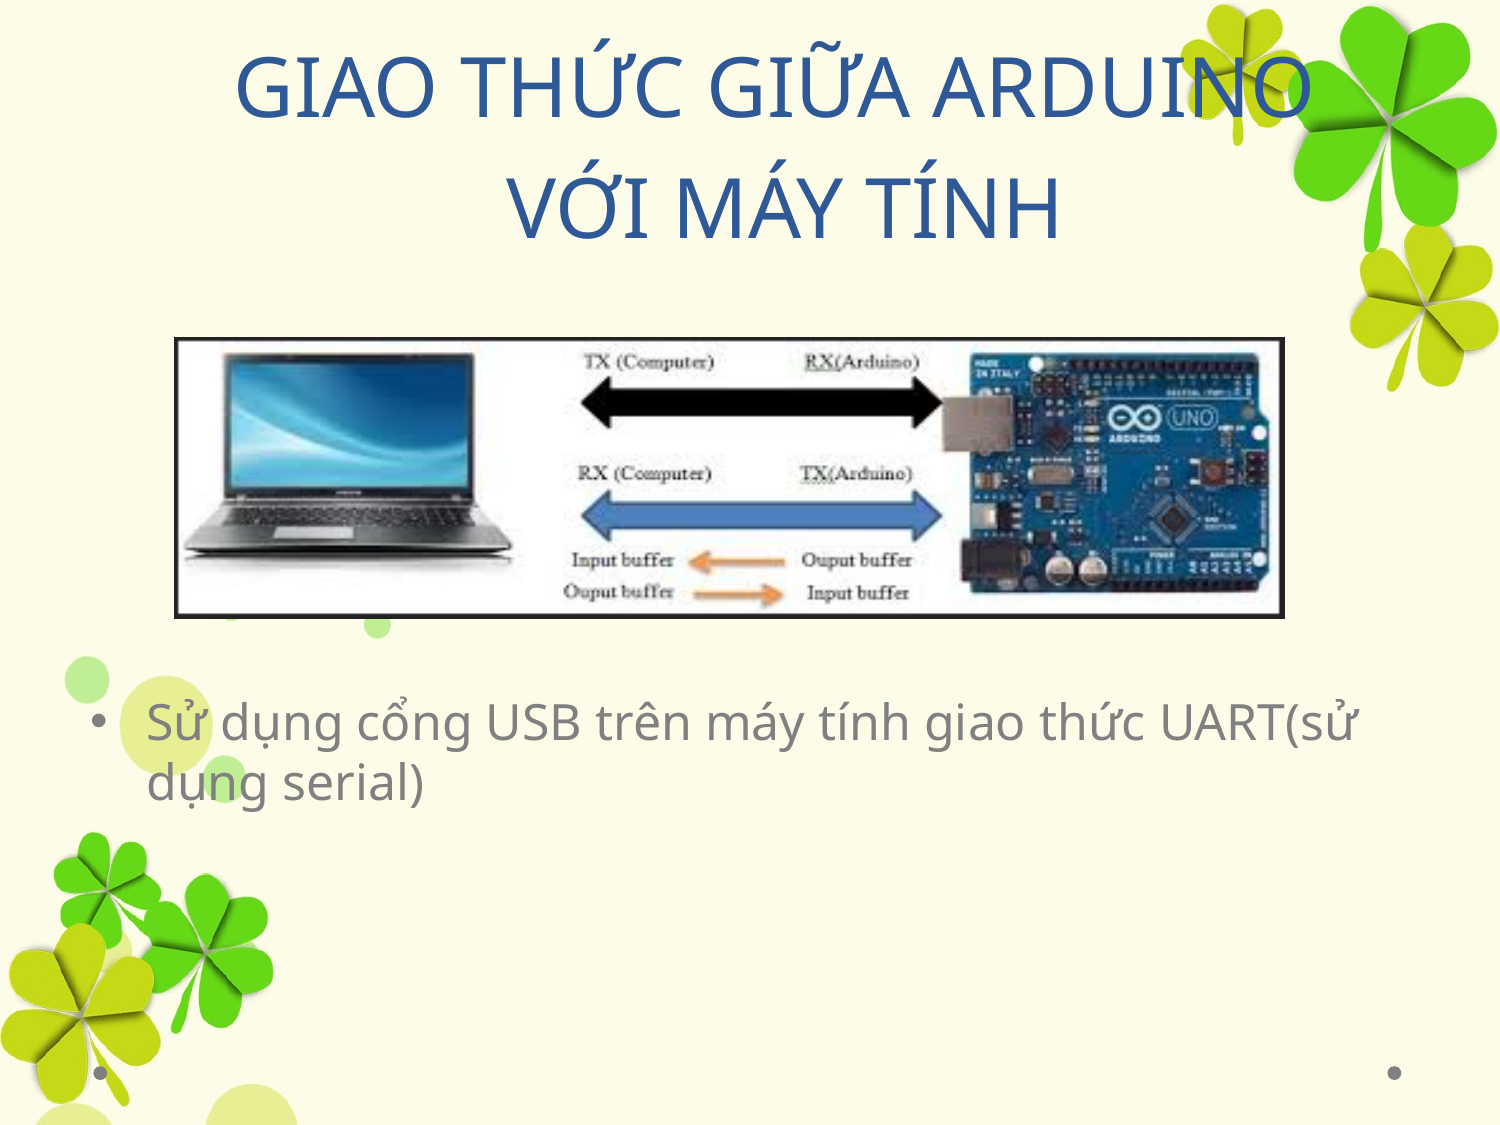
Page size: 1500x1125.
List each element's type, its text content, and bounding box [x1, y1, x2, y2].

list Sử dụng cổng USB trên máy tính giao thức UART(sử dụng serial) [75, 262, 1425, 1005]
text_box GIAO THỨC GIỮA ARDUINO VỚI MÁY TÍNH [99, 0, 1450, 263]
picture [174, 337, 1285, 619]
picture [0, 0, 1500, 1125]
